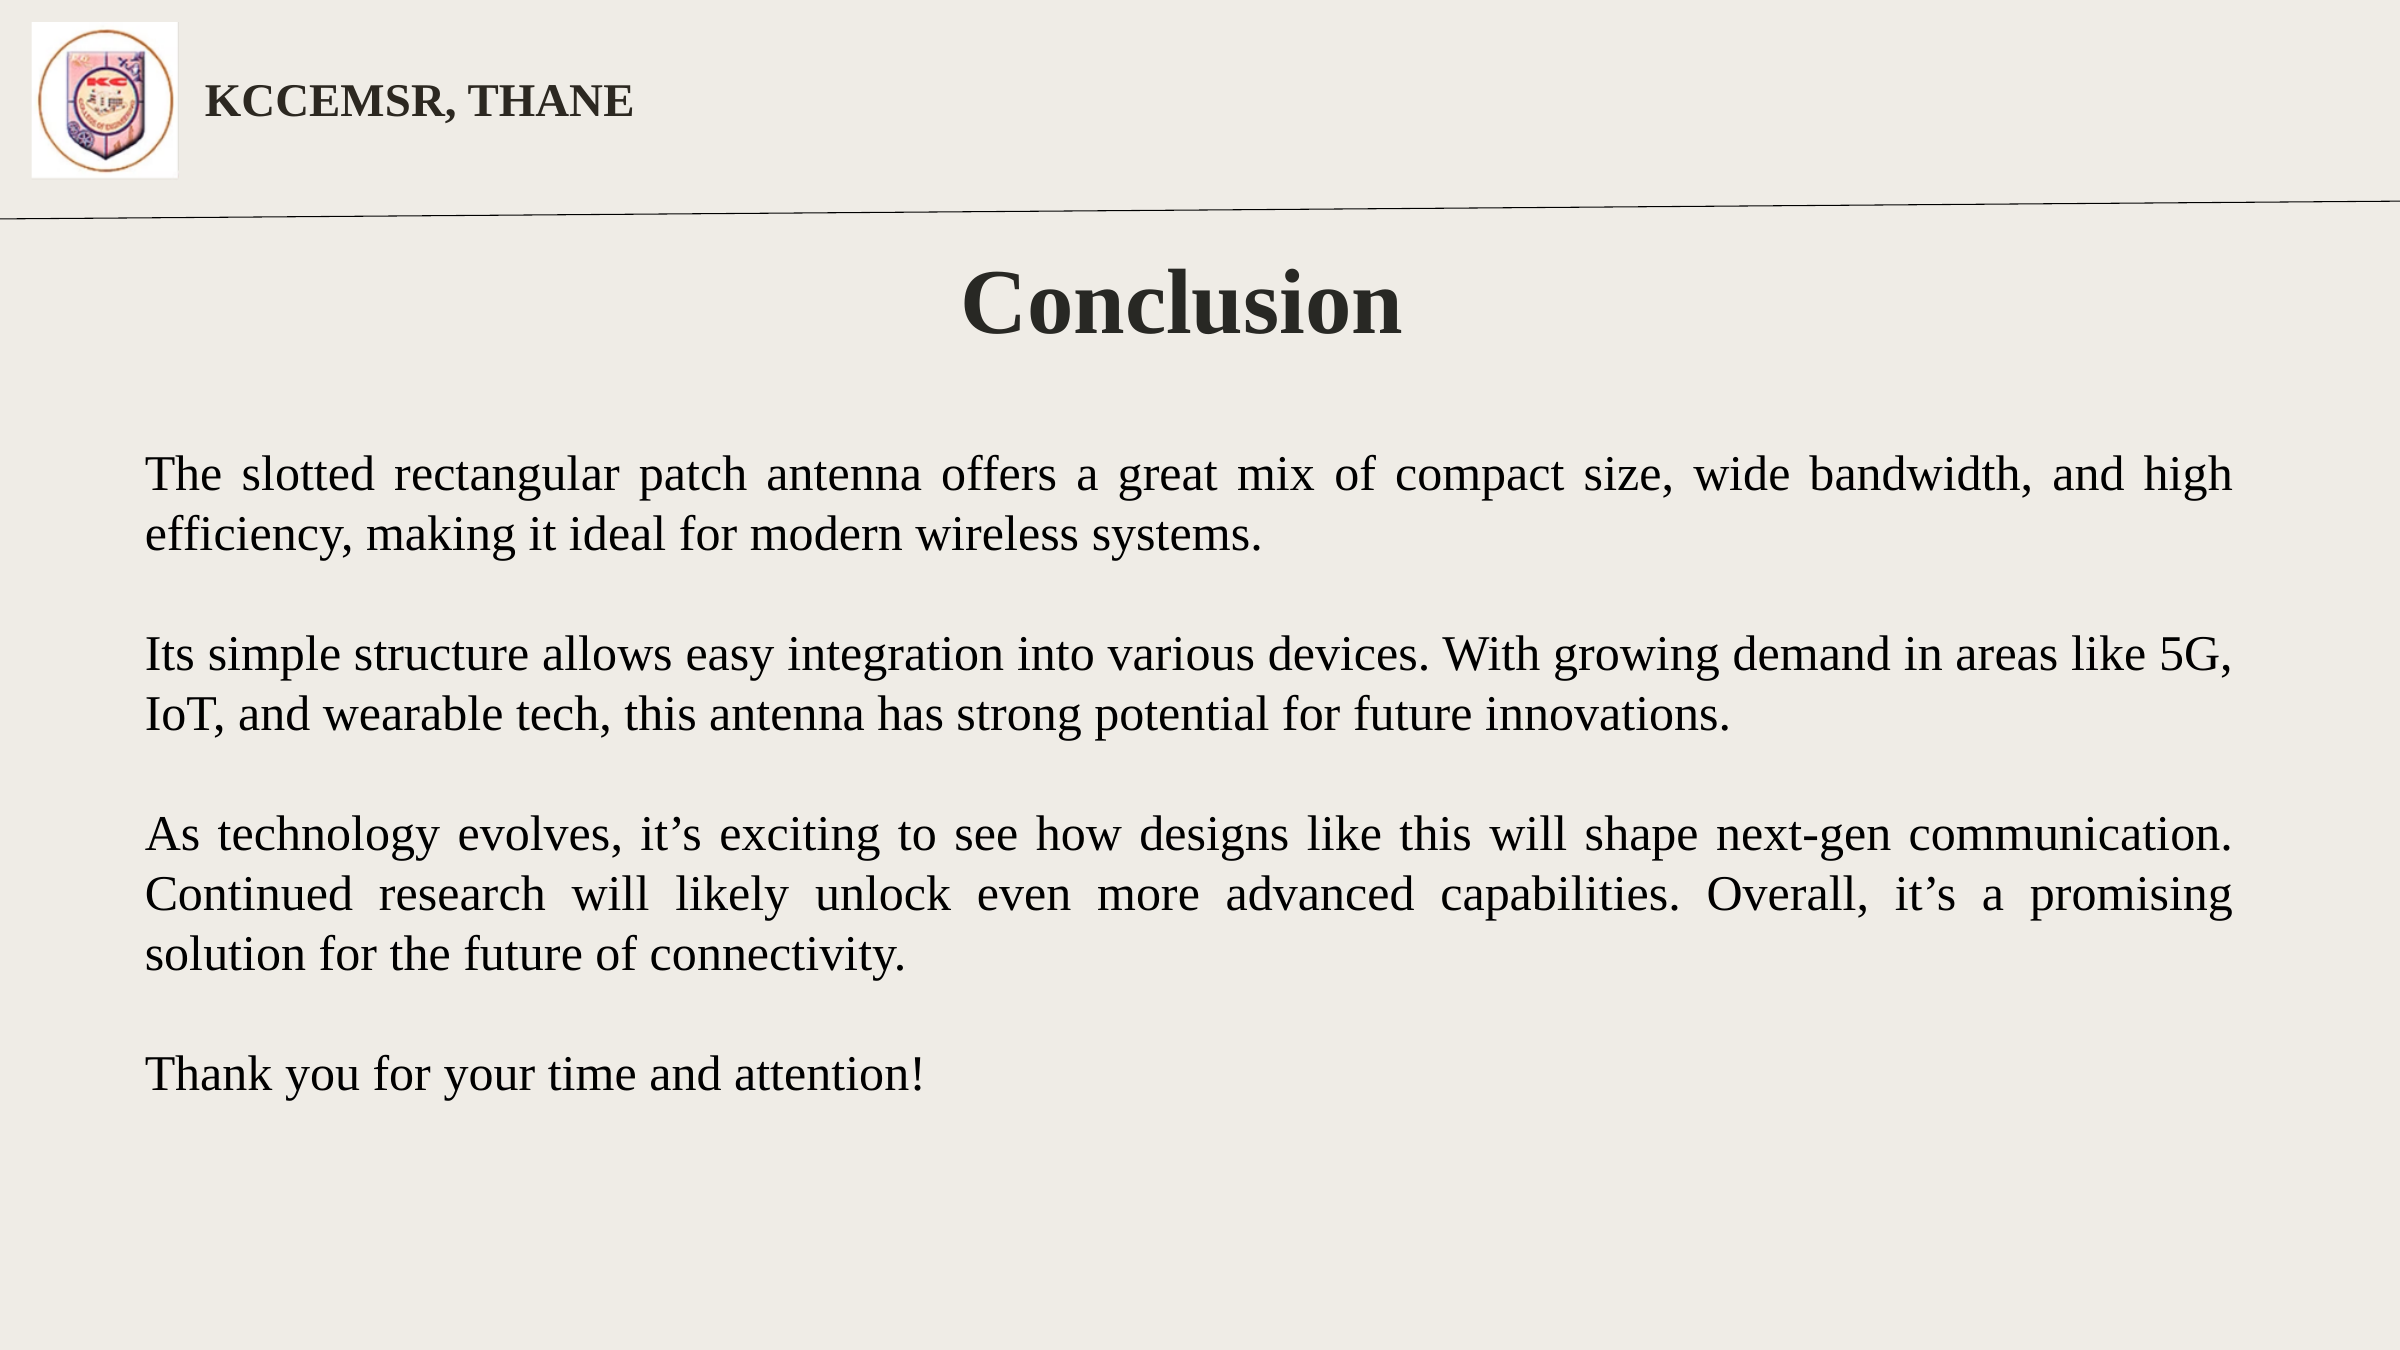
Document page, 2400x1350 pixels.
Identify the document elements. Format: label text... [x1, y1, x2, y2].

text_box Conclusion [716, 236, 1648, 353]
text_box The slotted rectangular patch antenna offers a great mix of compact size, wide bandwidth, and high efficiency, making it ideal for modern wireless systems. Its simple structure allows easy integration into various devices. With growing demand in areas like 5G, IoT, and wearable tech, this antenna has strong potential for future innovations. As technology evolves, it’s exciting to see how designs like this will shape next-gen communication. Continued research will likely unlock even more advanced capabilities. Overall, it’s a promising solution for the future of connectivity. Thank you for your time and attention! [129, 433, 2250, 1109]
text_box KCCEMSR, THANE [205, 69, 900, 201]
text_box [0, 201, 2400, 219]
text_box [31, 22, 180, 184]
